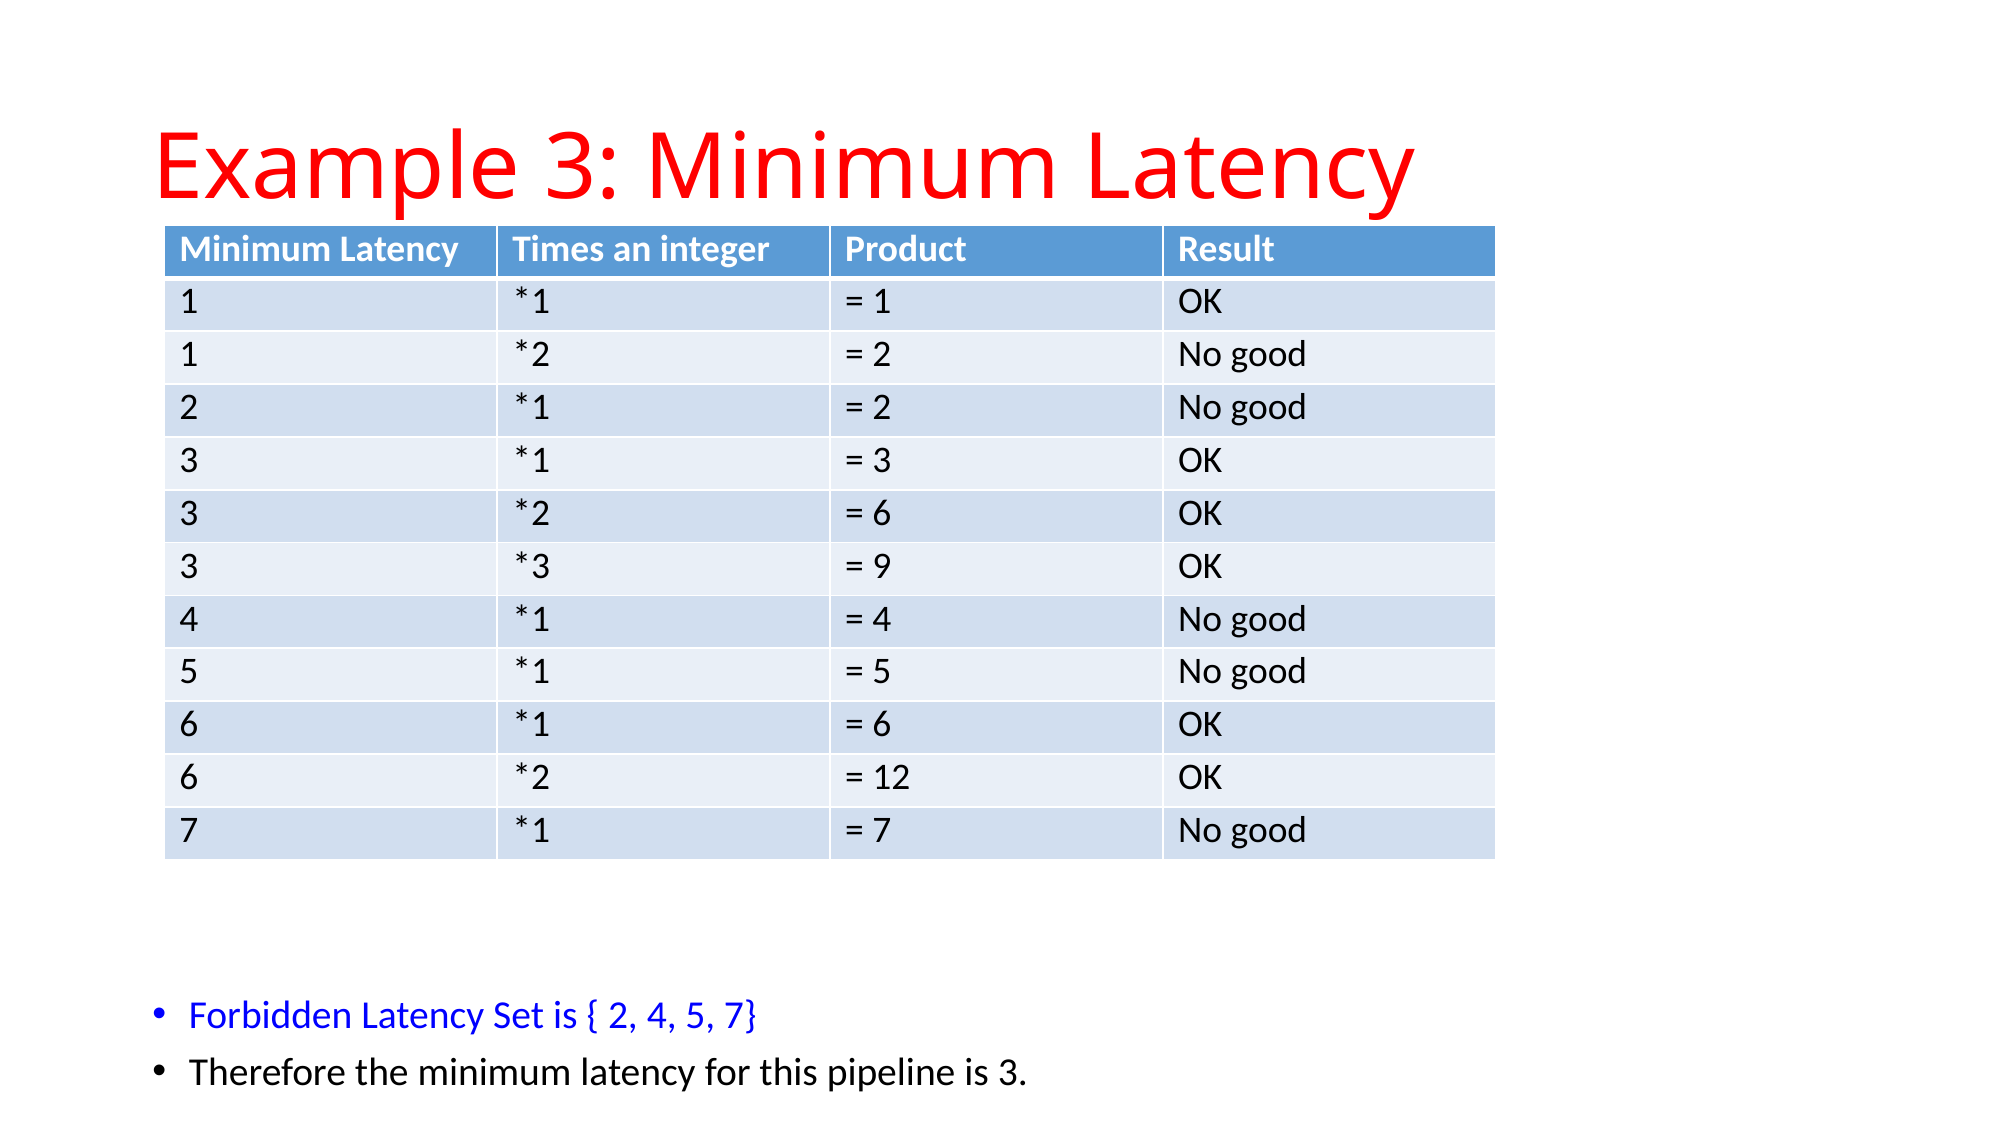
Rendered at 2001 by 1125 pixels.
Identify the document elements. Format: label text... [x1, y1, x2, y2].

list Forbidden Latency Set is { 2, 4, 5, 7} Therefore the minimum latency for this pipeline is 3. [137, 299, 1863, 1104]
table_cell OK [1164, 702, 1495, 753]
table_cell *1 [498, 281, 829, 330]
table_cell = 12 [831, 755, 1162, 806]
table_cell = 9 [831, 543, 1162, 595]
table_cell 5 [165, 649, 496, 700]
table_cell *3 [498, 543, 829, 595]
table_cell = 2 [831, 332, 1162, 383]
table_cell 3 [165, 491, 496, 542]
table_cell *1 [498, 702, 829, 753]
table_cell 1 [165, 332, 496, 383]
table_cell 6 [165, 755, 496, 806]
title Example 3: Minimum Latency [137, 59, 1863, 278]
table_cell OK [1164, 543, 1495, 595]
table_cell = 3 [831, 438, 1162, 489]
table_cell *1 [498, 596, 829, 647]
table_cell *1 [498, 385, 829, 436]
table_cell No good [1164, 808, 1495, 859]
table_cell 1 [165, 281, 496, 330]
table_cell OK [1164, 755, 1495, 806]
table_cell *1 [498, 438, 829, 489]
table_cell OK [1164, 438, 1495, 489]
table_cell *1 [498, 649, 829, 700]
table_cell 3 [165, 543, 496, 595]
table_cell *2 [498, 332, 829, 383]
table_cell = 5 [831, 649, 1162, 700]
table_cell 4 [165, 596, 496, 647]
table_cell = 7 [831, 808, 1162, 859]
table_cell = 4 [831, 596, 1162, 647]
table_cell OK [1164, 491, 1495, 542]
table_cell = 6 [831, 702, 1162, 753]
table_cell 3 [165, 438, 496, 489]
table_cell No good [1164, 332, 1495, 383]
table_cell OK [1164, 281, 1495, 330]
table_cell *1 [498, 808, 829, 859]
table_cell *2 [498, 755, 829, 806]
table_cell = 2 [831, 385, 1162, 436]
table_cell 6 [165, 702, 496, 753]
table_cell No good [1164, 385, 1495, 436]
table_cell *2 [498, 491, 829, 542]
table_cell 7 [165, 808, 496, 859]
table_header Product [831, 226, 1162, 276]
table_header Times an integer [498, 226, 829, 276]
table_cell 2 [165, 385, 496, 436]
table_cell = 1 [831, 281, 1162, 330]
table_cell No good [1164, 649, 1495, 700]
table_header Result [1164, 226, 1495, 276]
table_cell No good [1164, 596, 1495, 647]
table_header Minimum Latency [165, 226, 496, 276]
table_cell = 6 [831, 491, 1162, 542]
